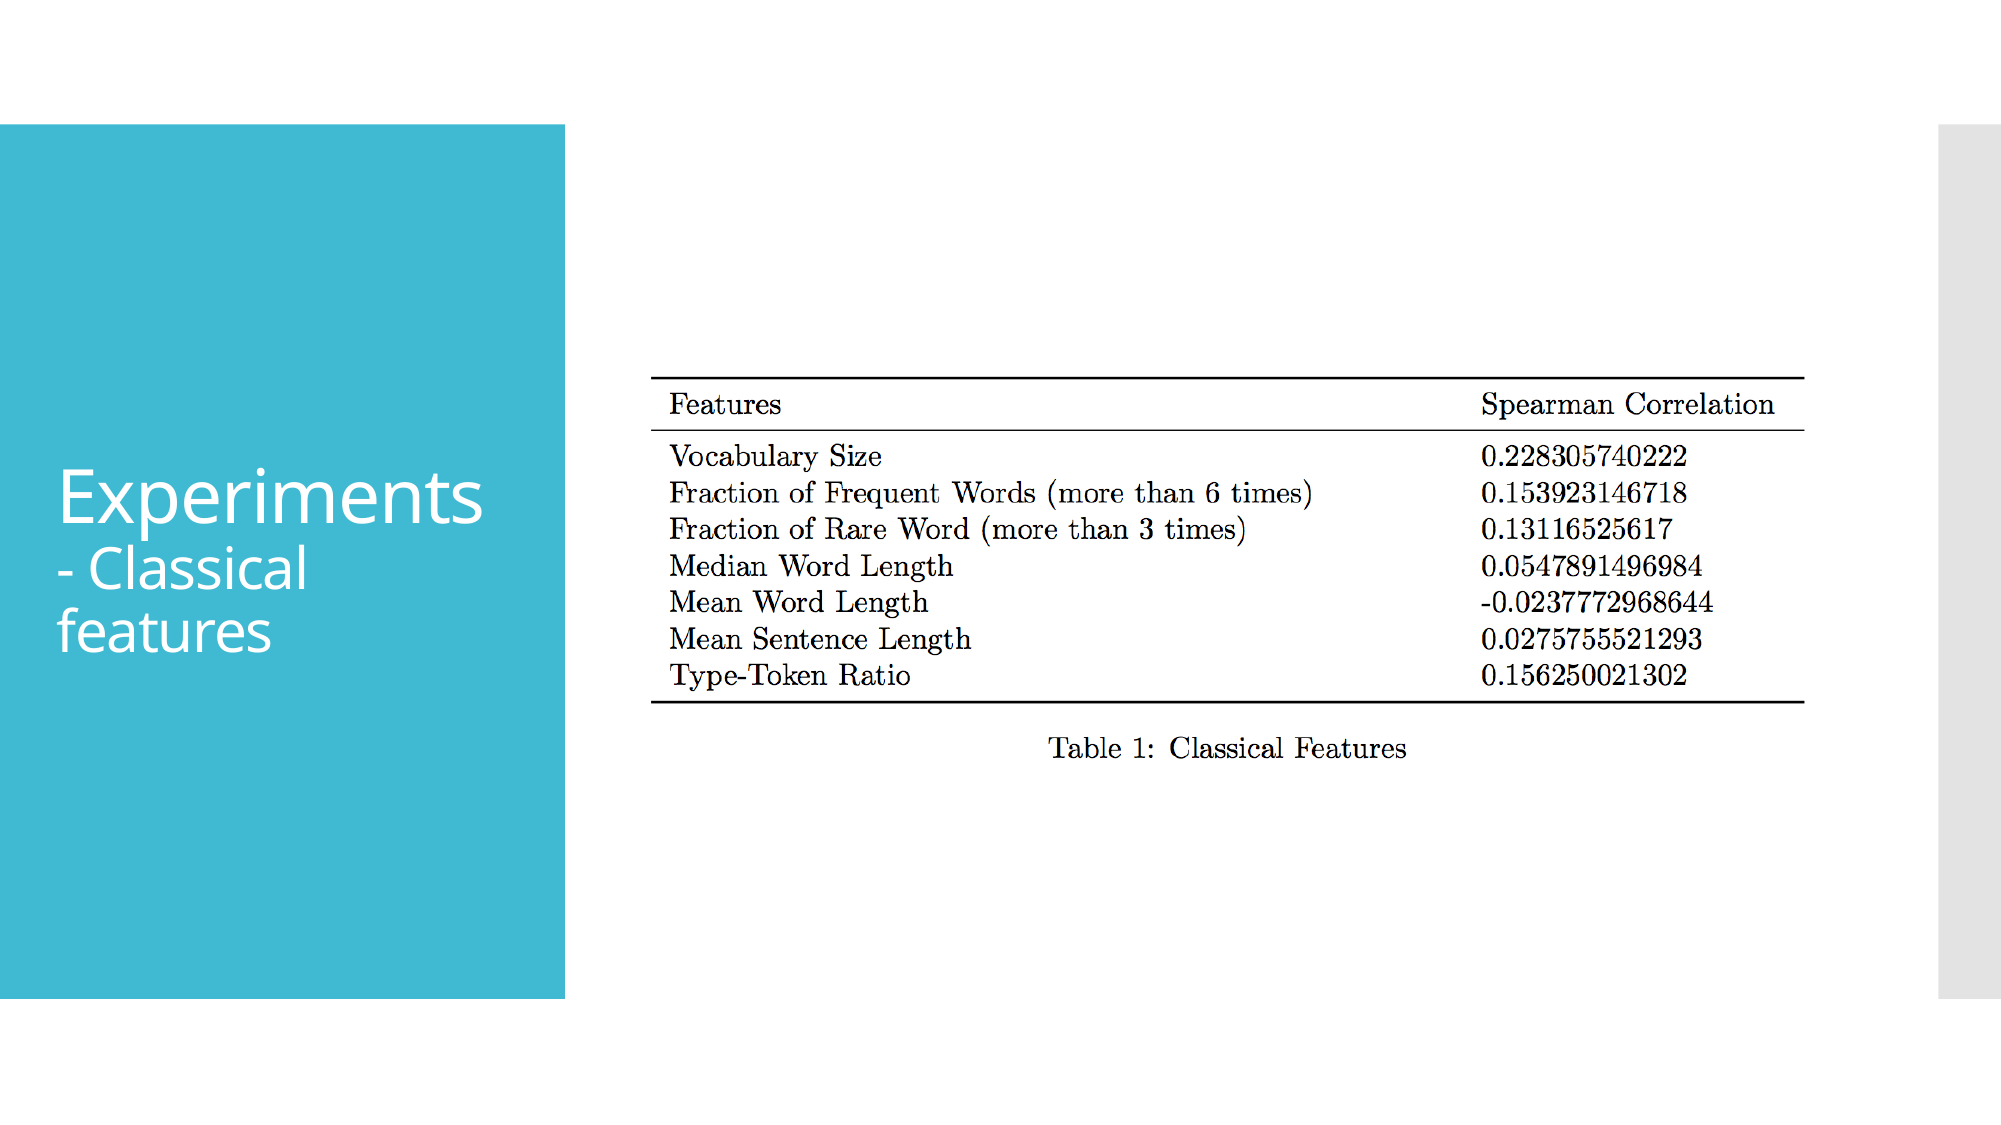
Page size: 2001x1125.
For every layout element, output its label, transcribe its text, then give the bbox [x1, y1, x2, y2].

title Experiments - Classical features [41, 184, 525, 940]
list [634, 349, 1835, 774]
